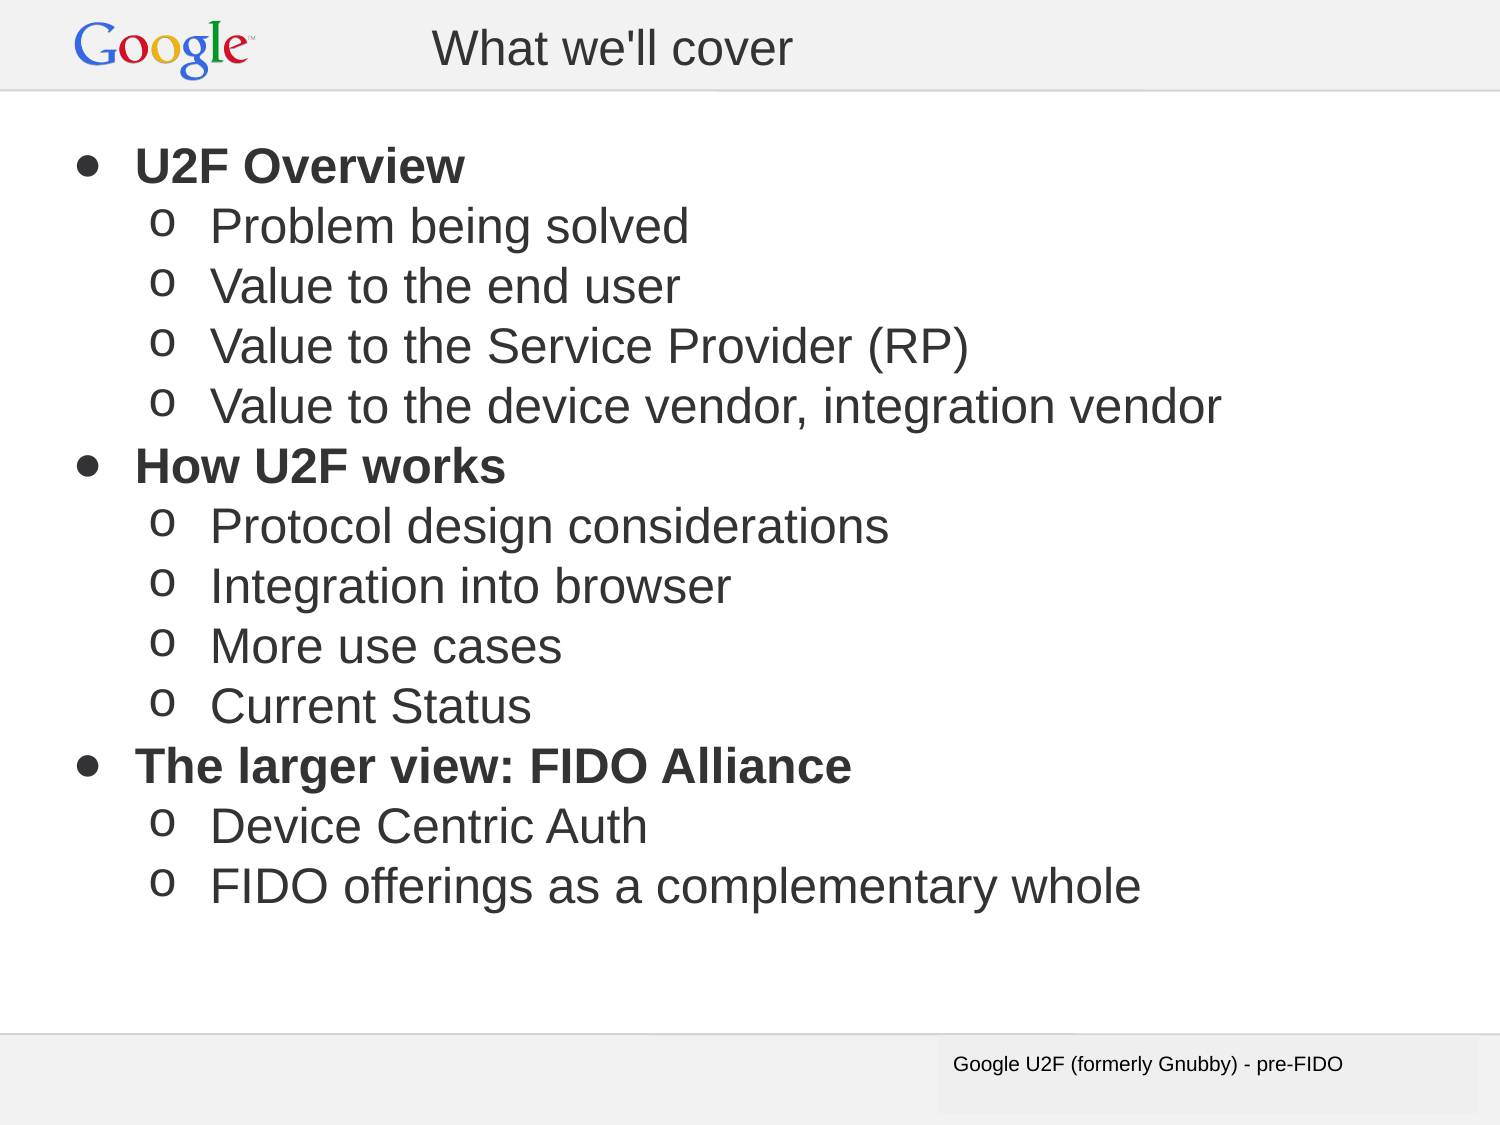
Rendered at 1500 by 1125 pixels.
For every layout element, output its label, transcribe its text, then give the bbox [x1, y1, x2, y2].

title What we'll cover [416, 0, 1500, 80]
text_box Google U2F (formerly Gnubby) - pre-FIDO [938, 1035, 1479, 1115]
list U2F Overview Problem being solved Value to the end user Value to the Service Provider (RP) Value to the device vendor, integration vendor How U2F works Protocol design considerations Integration into browser More use cases Current Status The larger view: FIDO Alliance Device Centric Auth FIDO offerings as a complementary whole [44, 118, 1395, 997]
